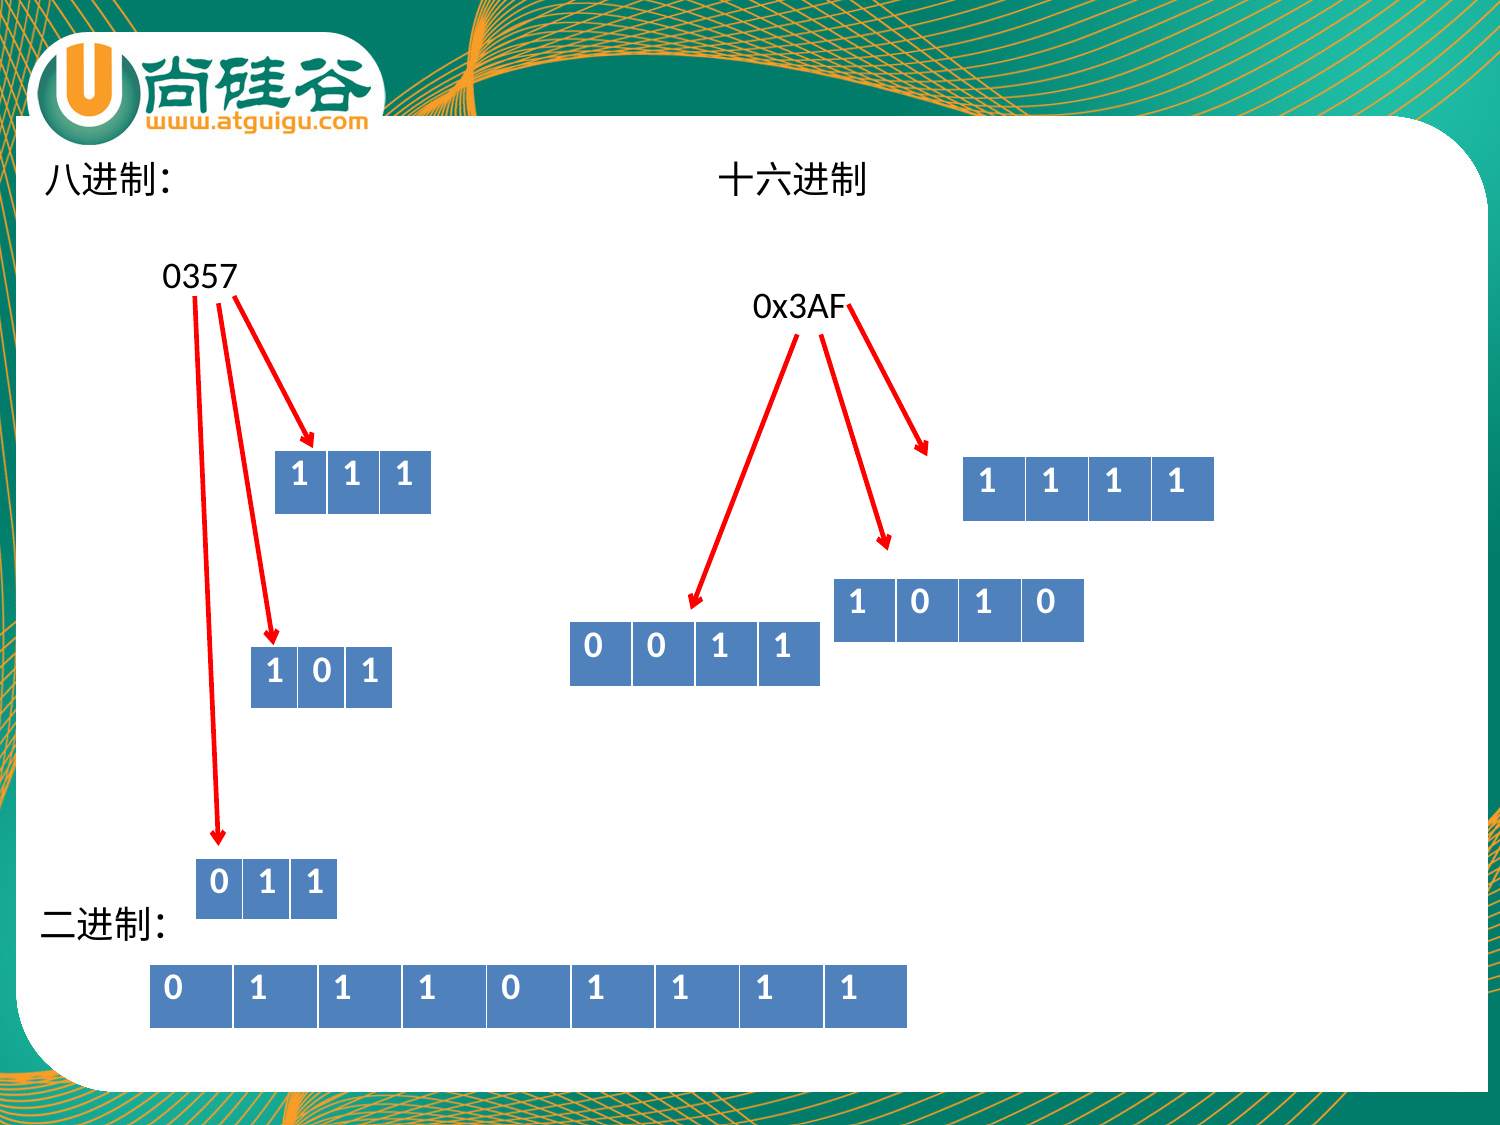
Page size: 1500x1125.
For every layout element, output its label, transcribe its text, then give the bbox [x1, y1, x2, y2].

table_header 1 [759, 622, 820, 686]
table_header 1 [234, 965, 317, 1028]
table_header 1 [656, 965, 739, 1028]
table_header 1 [959, 579, 1021, 642]
table_header 0 [150, 965, 232, 1028]
table_header 1 [243, 859, 289, 919]
table_header 1 [572, 965, 654, 1028]
table_header 1 [346, 647, 392, 708]
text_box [194, 295, 219, 847]
table_header 1 [1089, 457, 1151, 521]
table_header 1 [963, 457, 1025, 521]
table_header 1 [319, 965, 401, 1028]
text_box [224, 303, 274, 646]
table_header 1 [403, 965, 486, 1028]
table_header 0 [298, 647, 344, 708]
table_header 1 [740, 965, 823, 1028]
table_header 0 [633, 622, 694, 686]
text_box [233, 295, 314, 449]
text_box 二进制： [24, 893, 195, 953]
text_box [820, 334, 888, 551]
table_header 1 [1026, 457, 1088, 521]
text_box 0357 [147, 243, 290, 304]
table_header 1 [380, 451, 431, 514]
table_header 1 [328, 451, 379, 514]
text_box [848, 304, 928, 457]
table_header 1 [251, 647, 297, 708]
table_header 1 [825, 965, 907, 1028]
table_header 0 [1022, 579, 1084, 642]
picture [0, 0, 1500, 1125]
text_box 十六进制 [702, 148, 1022, 209]
table_header 0 [570, 622, 631, 686]
table_header 0 [487, 965, 570, 1028]
table_header 1 [834, 579, 895, 642]
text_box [690, 334, 798, 610]
table_header 1 [291, 859, 337, 919]
table_header 1 [278, 451, 326, 514]
table_header 1 [1152, 457, 1214, 521]
text_box 八进制： [29, 148, 408, 209]
text_box 0x3AF [738, 273, 1034, 334]
table_header 0 [897, 579, 958, 642]
table_header 1 [696, 622, 757, 686]
table_header 0 [196, 859, 242, 919]
